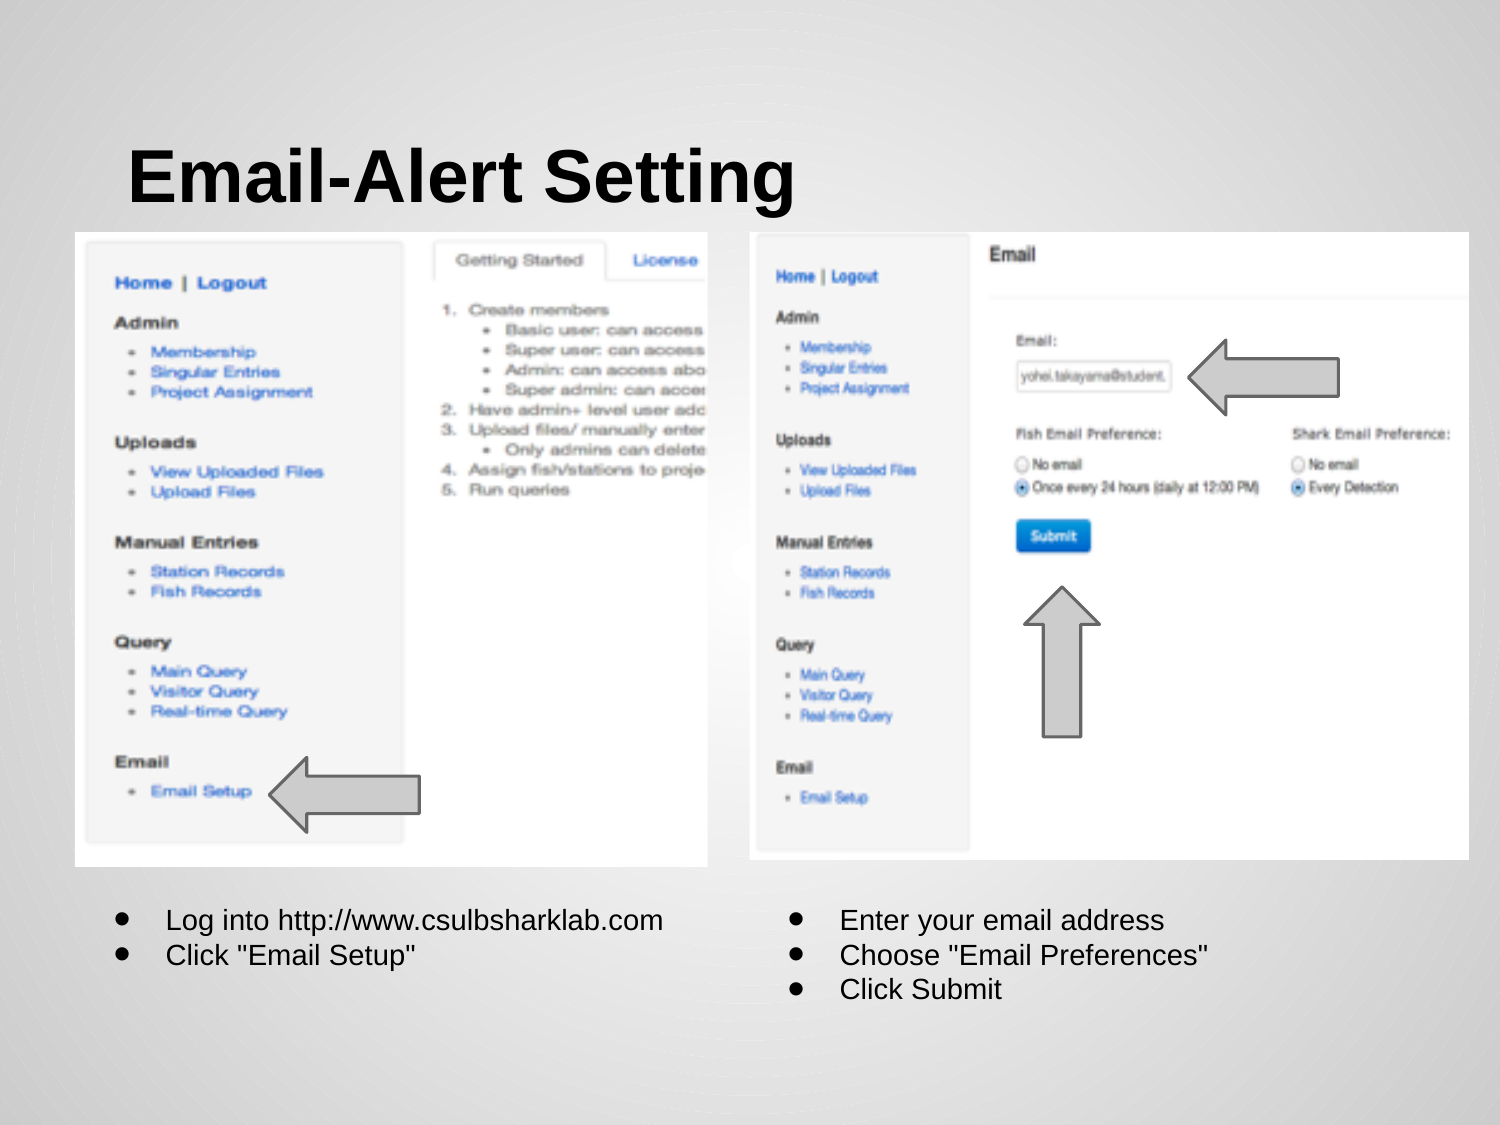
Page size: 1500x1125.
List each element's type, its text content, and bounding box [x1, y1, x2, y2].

text_box Log into http://www.csulbsharklab.com Click "Email Setup" [75, 885, 730, 986]
text_box Enter your email address Choose "Email Preferences" Click Submit [749, 885, 1404, 1021]
text_box [74, 232, 708, 867]
text_box [269, 757, 420, 833]
title Email-Alert Setting [75, 14, 1425, 233]
text_box [749, 232, 1469, 860]
text_box [1188, 339, 1339, 415]
text_box [1024, 586, 1100, 737]
